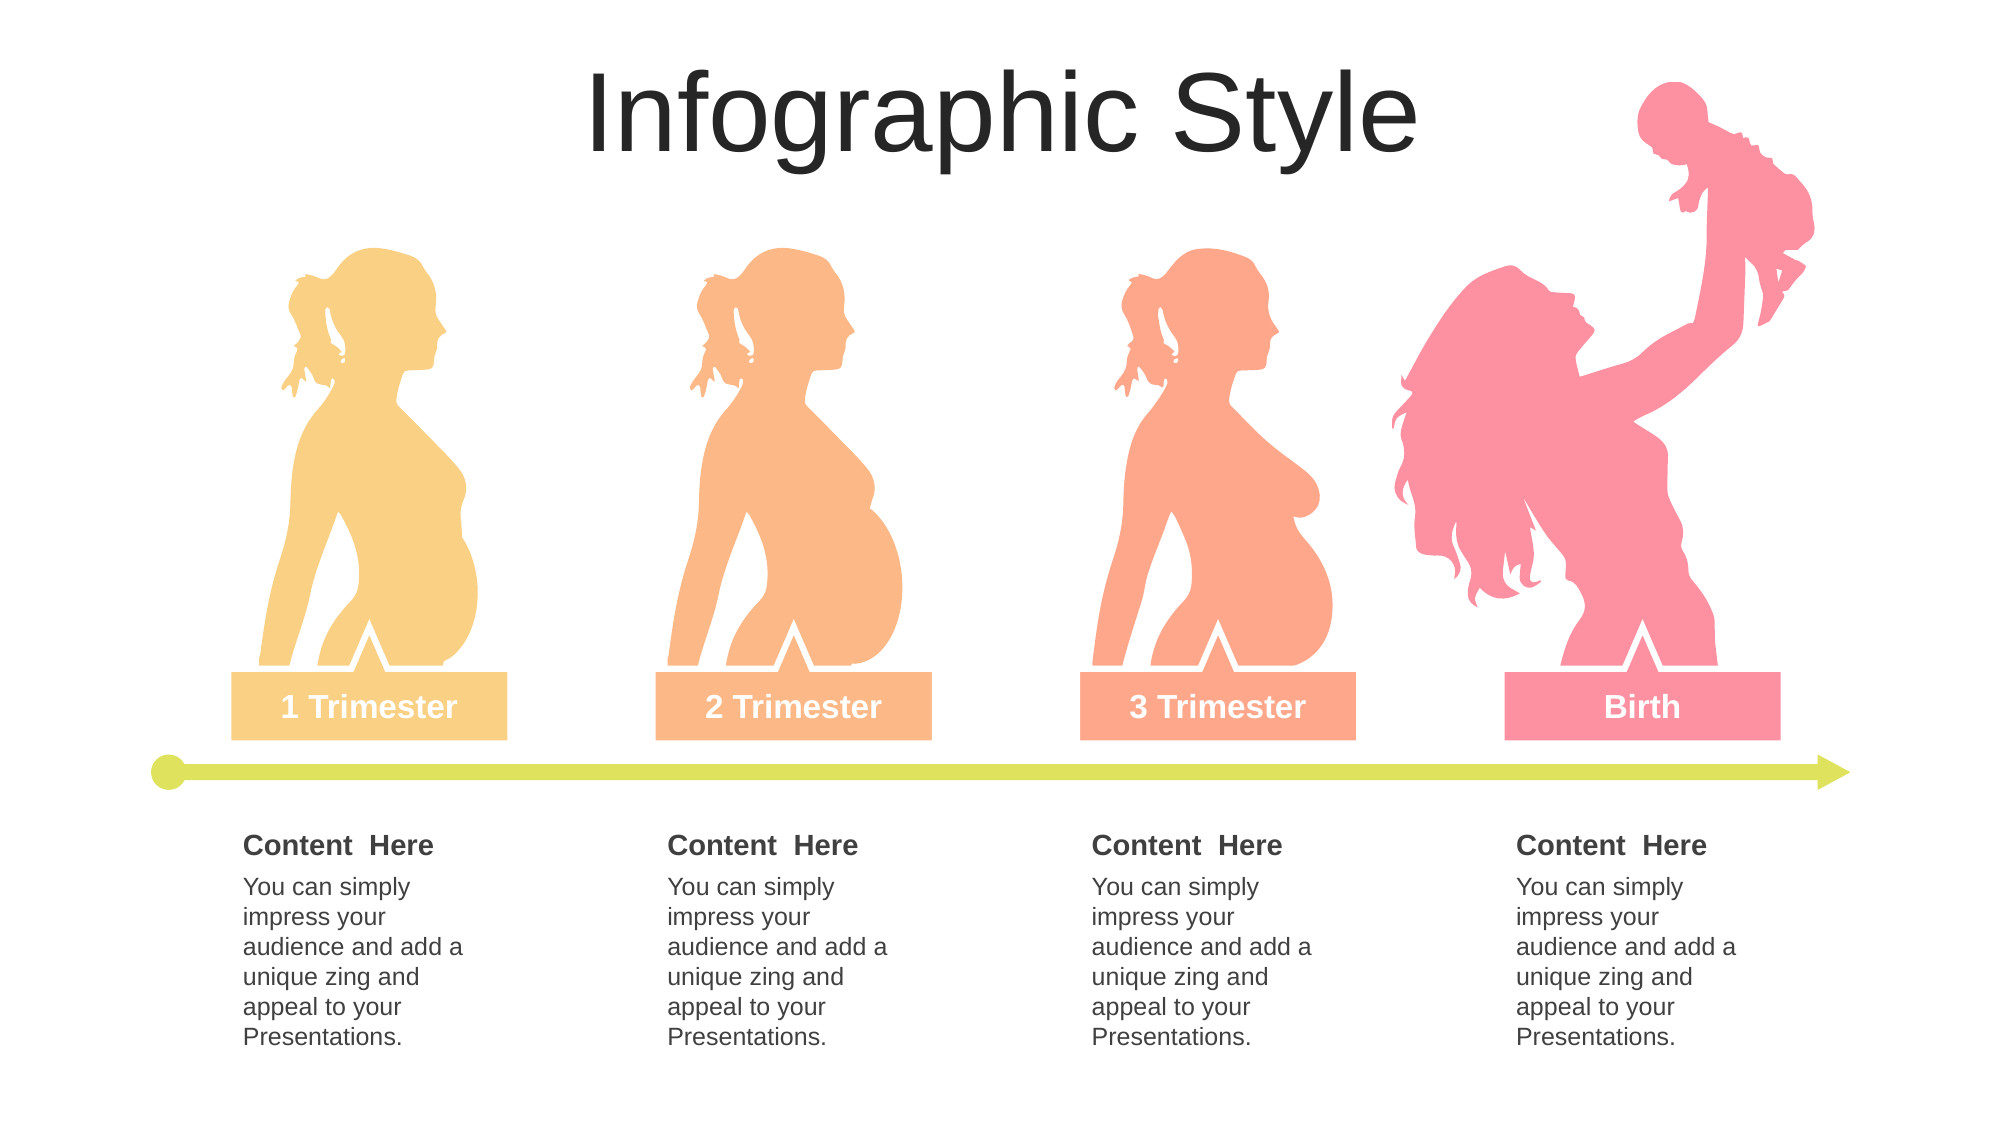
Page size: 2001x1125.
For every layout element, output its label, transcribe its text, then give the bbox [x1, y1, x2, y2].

text_box [1092, 248, 1333, 667]
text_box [652, 818, 935, 1030]
list Infographic Style [53, 55, 1952, 175]
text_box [151, 754, 1851, 790]
text_box Birth [1520, 677, 1765, 733]
text_box [259, 247, 478, 667]
text_box [651, 624, 936, 745]
text_box 1 Trimester [247, 677, 492, 733]
text_box [1075, 624, 1361, 745]
text_box [667, 247, 903, 667]
text_box 2 Trimester [671, 677, 916, 733]
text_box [1501, 818, 1784, 1030]
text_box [1076, 818, 1360, 1030]
text_box [1500, 624, 1785, 745]
text_box [1392, 82, 1815, 667]
text_box 3 Trimester [1095, 677, 1341, 733]
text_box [228, 818, 511, 1030]
text_box [227, 624, 512, 745]
